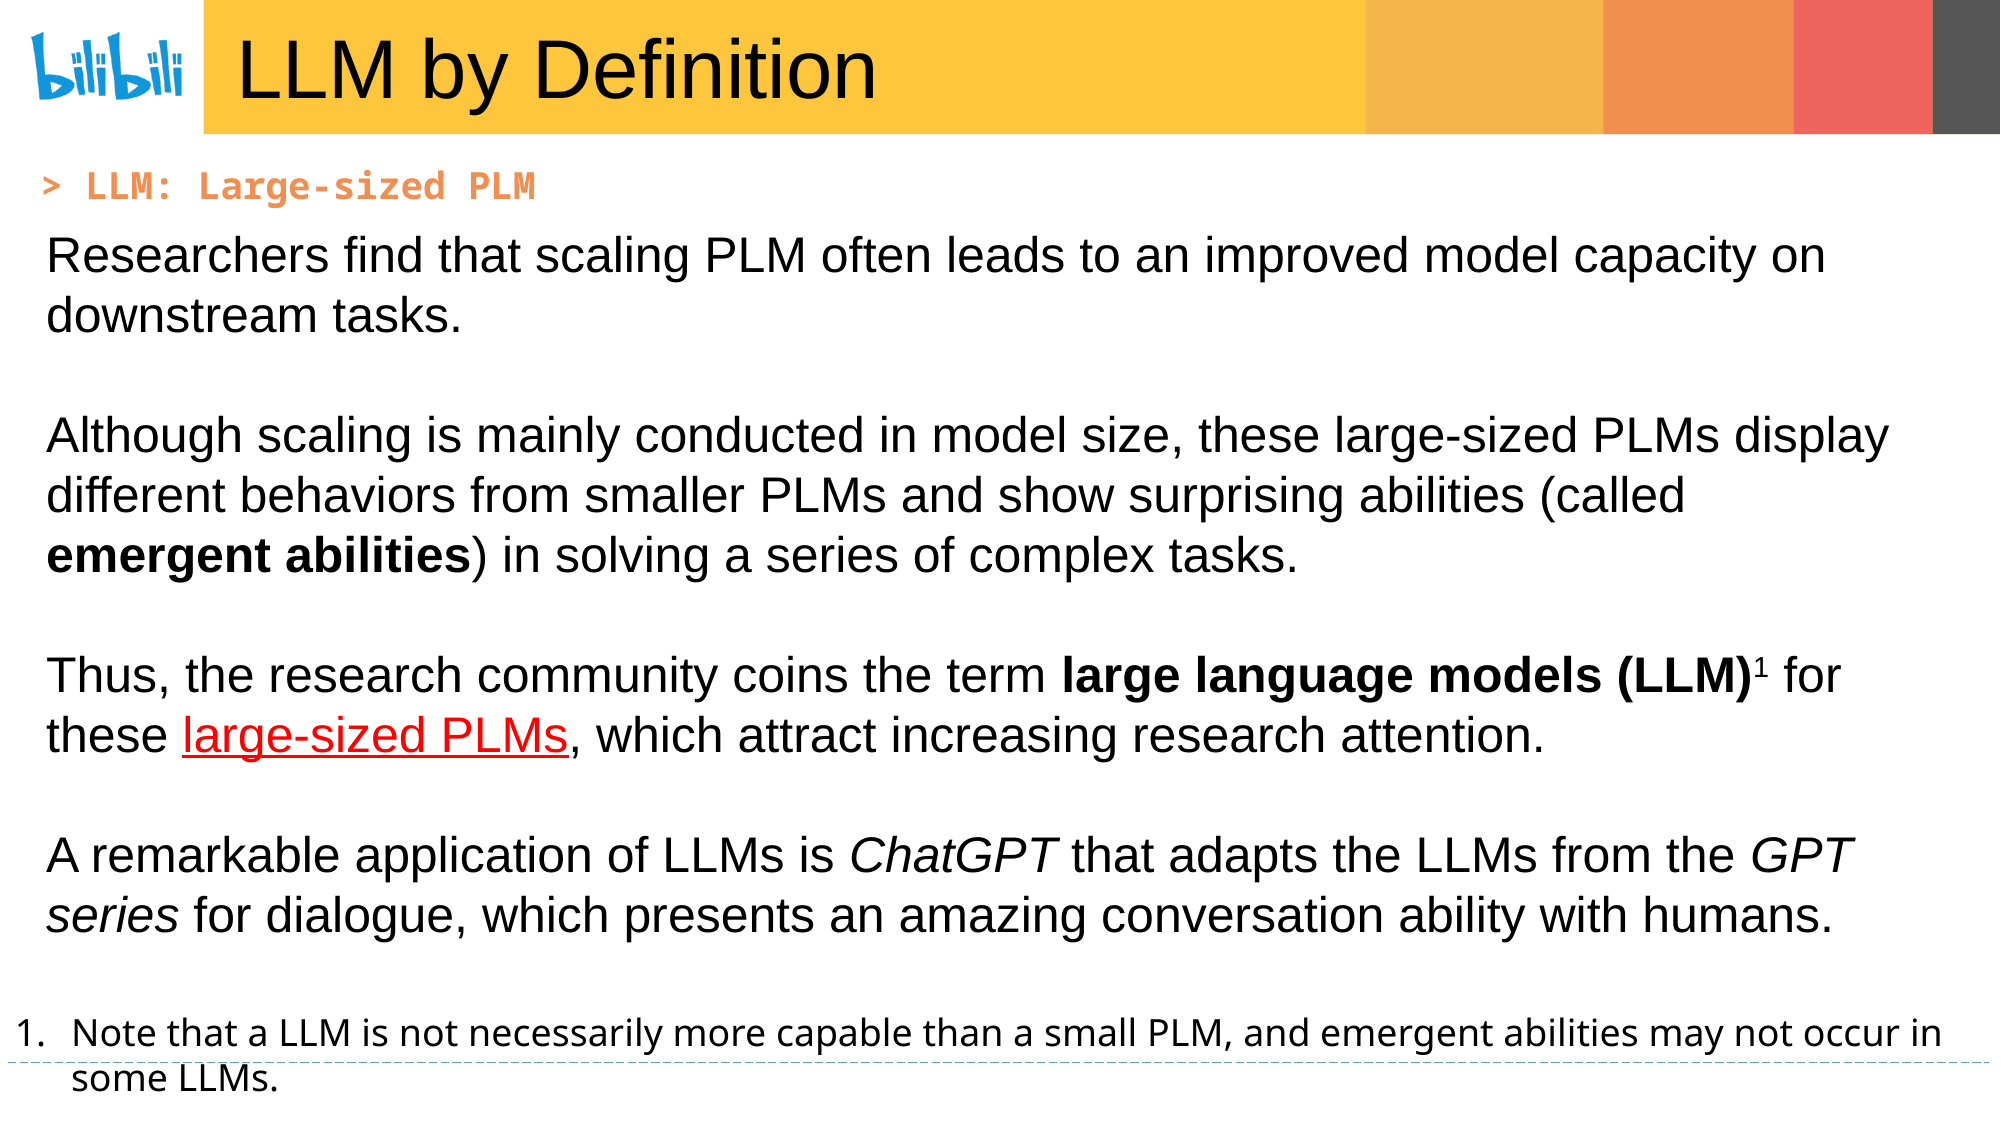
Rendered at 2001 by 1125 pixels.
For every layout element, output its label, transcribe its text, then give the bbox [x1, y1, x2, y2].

text_box Note that a LLM is not necessarily more capable than a small PLM, and emergent abilities may not occur in some LLMs. [0, 1001, 2000, 1107]
picture [31, 32, 182, 100]
text_box Researchers find that scaling PLM often leads to an improved model capacity on downstream tasks. Although scaling is mainly conducted in model size, these large-sized PLMs display different behaviors from smaller PLMs and show surprising abilities (called emergent abilities) in solving a series of complex tasks. Thus, the research community coins the term large language models (LLM)1 for these large-sized PLMs, which attract increasing research attention. A remarkable application of LLMs is ChatGPT that adapts the LLMs from the GPT series for dialogue, which presents an amazing conversation ability with humans. [31, 215, 1933, 950]
text_box > LLM: Large-sized PLM [25, 154, 551, 215]
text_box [203, 0, 2000, 135]
